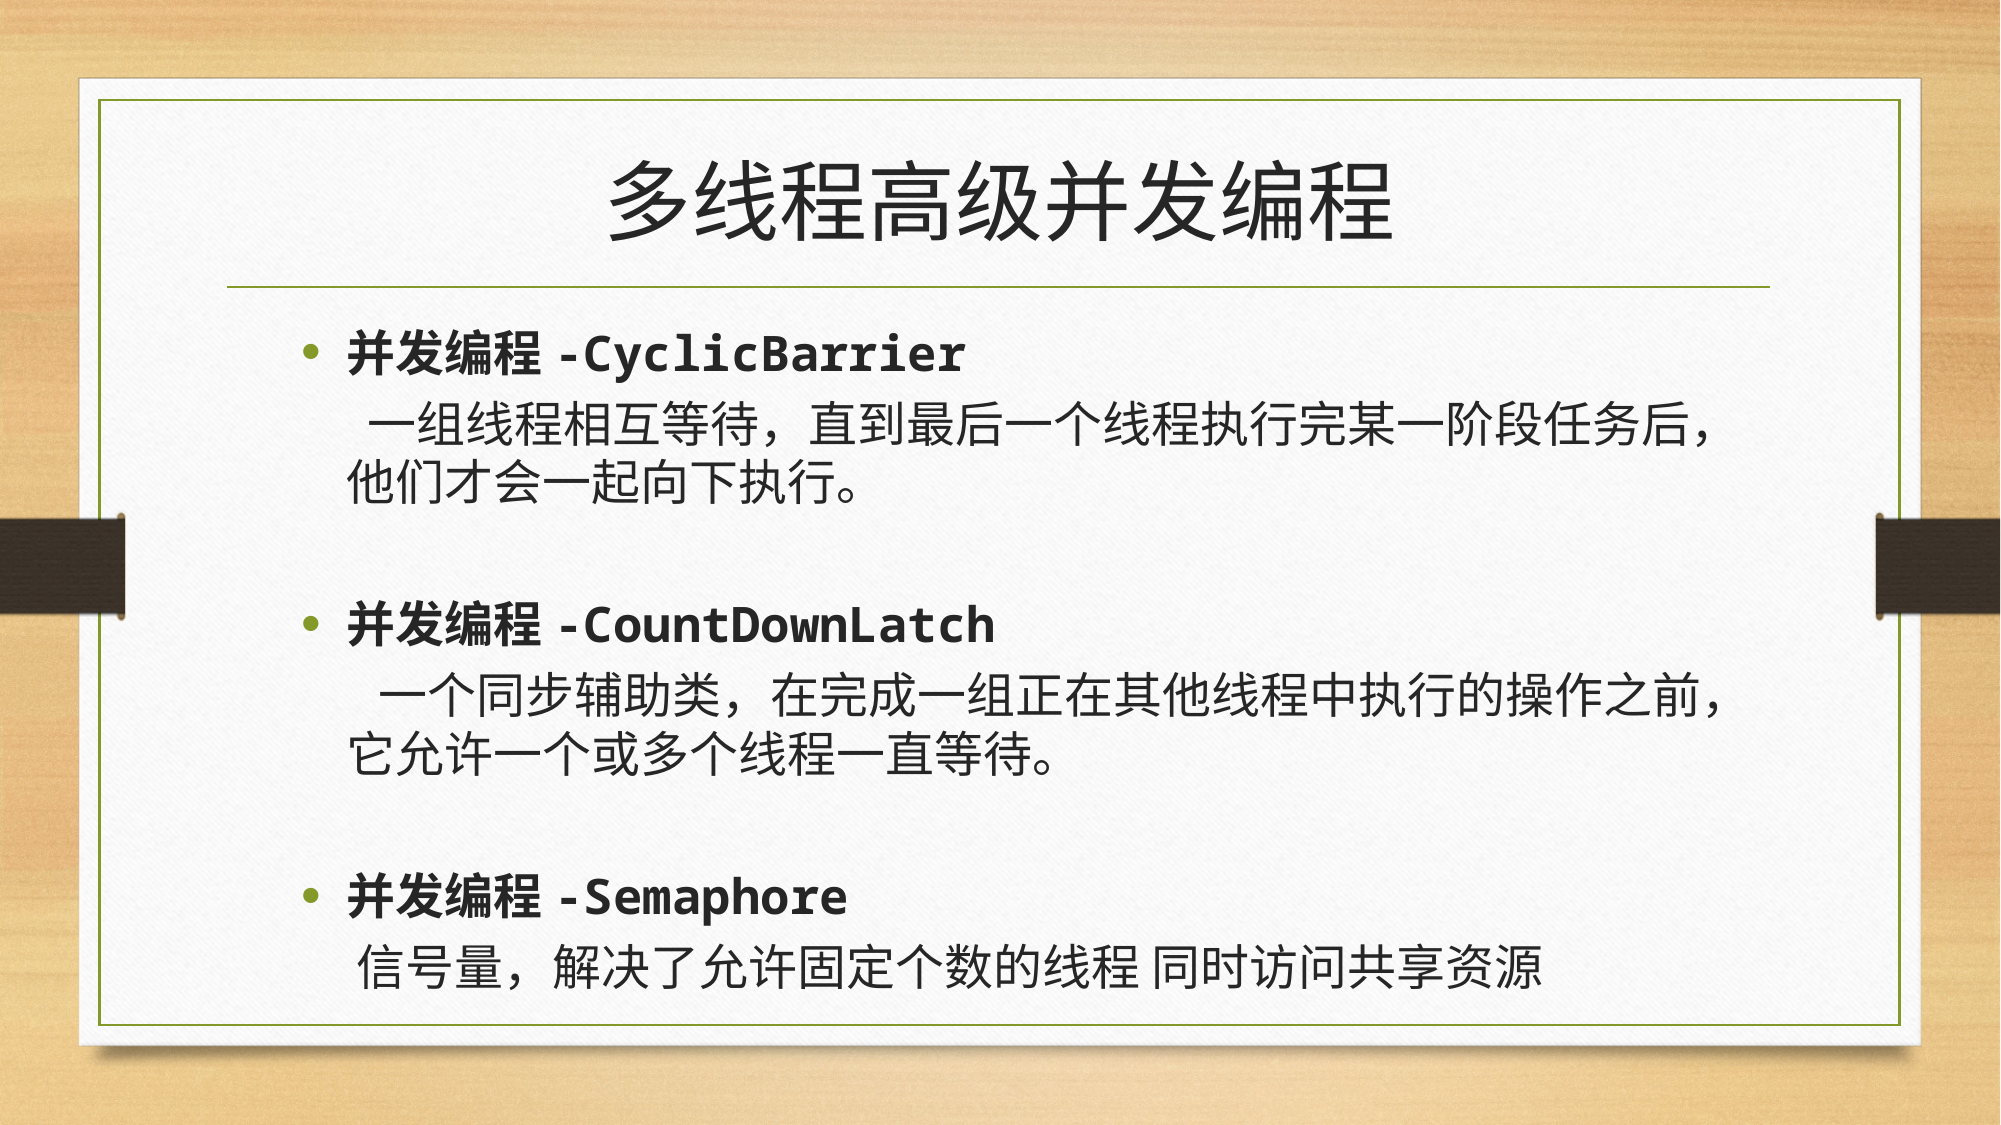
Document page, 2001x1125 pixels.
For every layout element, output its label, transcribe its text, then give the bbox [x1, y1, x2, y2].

picture [0, 0, 2001, 1125]
list 并发编程-CyclicBarrier 一组线程相互等待，直到最后一个线程执行完某一阶段任务后，他们才会一起向下执行。 并发编程-CountDownLatch 一个同步辅助类，在完成一组正在其他线程中执行的操作之前，它允许一个或多个线程一直等待。 并发编程-Semaphore 信号量，解决了允许固定个数的线程 同时访问共享资源 [212, 314, 1735, 1006]
title 多线程高级并发编程 [212, 139, 1788, 260]
